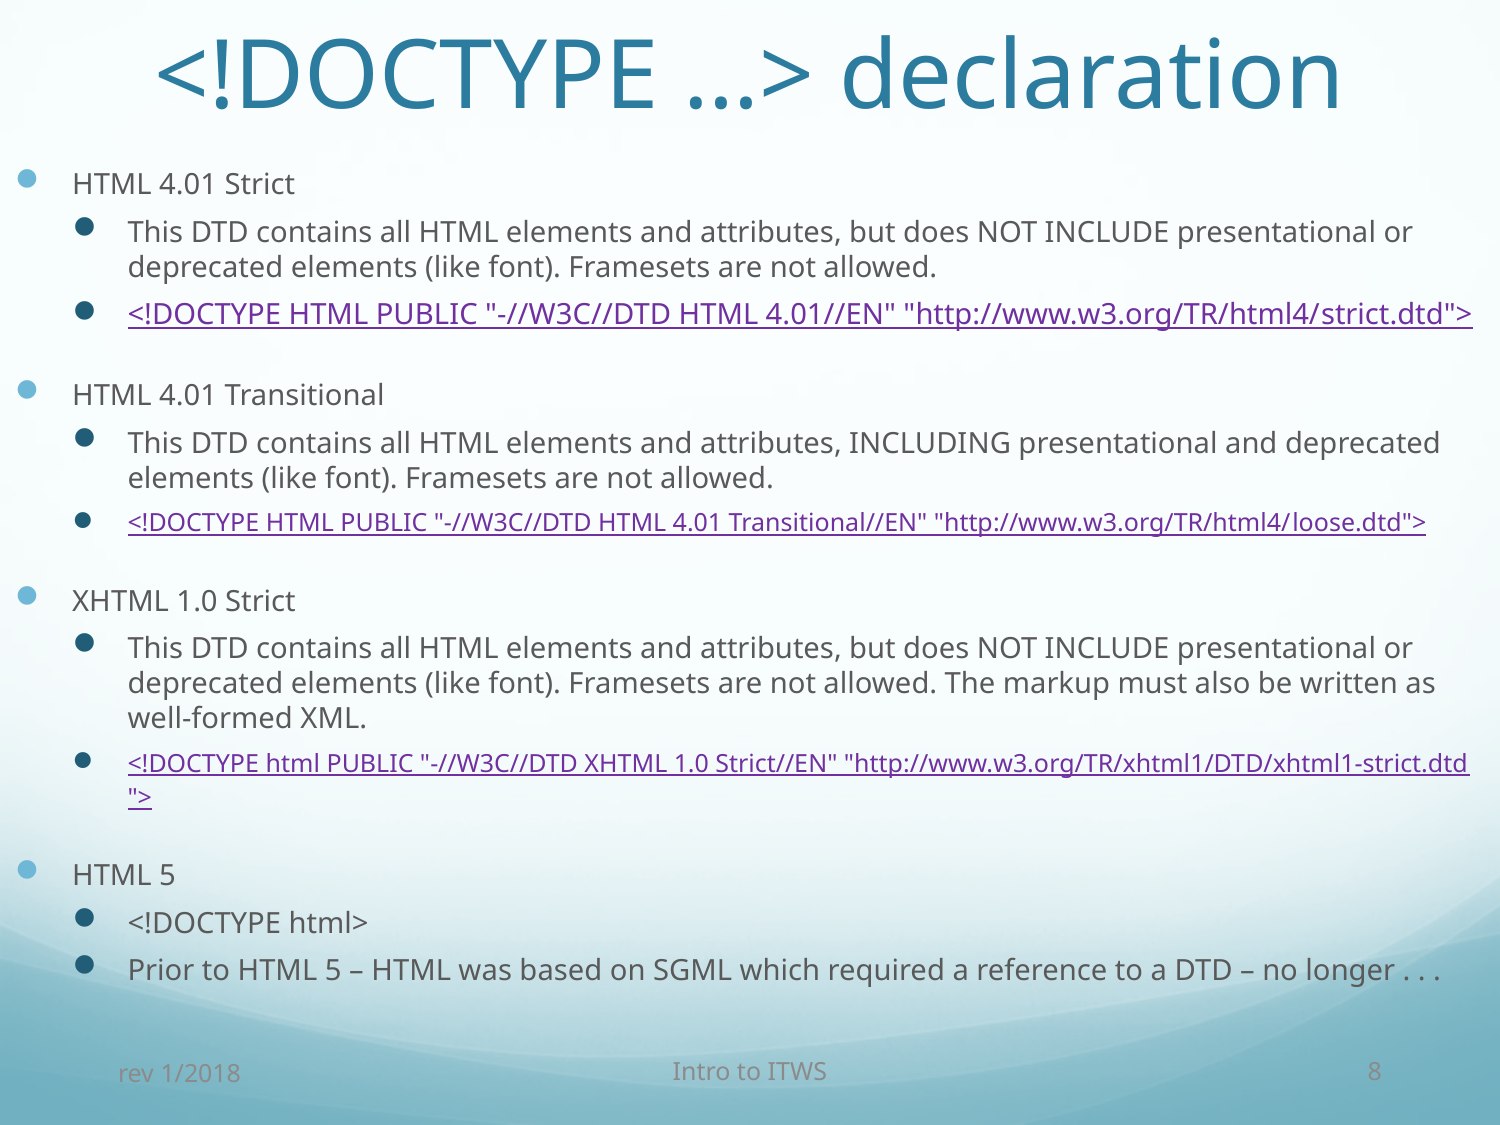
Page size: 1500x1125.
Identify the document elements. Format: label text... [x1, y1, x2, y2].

title <!DOCTYPE …> declaration [89, 17, 1410, 136]
footer Intro to ITWS [571, 1042, 929, 1103]
slide_number rev 1/2018 [103, 1042, 507, 1103]
list HTML 4.01 Strict This DTD contains all HTML elements and attributes, but does NOT INCLUDE presentational or deprecated elements (like font). Framesets are not allowed. <!DOCTYPE HTML PUBLIC "-//W3C//DTD HTML 4.01//EN" "http://www.w3.org/TR/html4/strict.dtd"> HTML 4.01 Transitional This DTD contains all HTML elements and attributes, INCLUDING presentational and deprecated elements (like font). Framesets are not allowed. <!DOCTYPE HTML PUBLIC "-//W3C//DTD HTML 4.01 Transitional//EN" "http://www.w3.org/TR/html4/loose.dtd"> XHTML 1.0 Strict This DTD contains all HTML elements and attributes, but does NOT INCLUDE presentational or deprecated elements (like font). Framesets are not allowed. The markup must also be written as well-formed XML. <!DOCTYPE html PUBLIC "-//W3C//DTD XHTML 1.0 Strict//EN" "http://www.w3.org/TR/xhtml1/DTD/xhtml1-strict.dtd"> HTML 5 <!DOCTYPE html> Prior to HTML 5 – HTML was based on SGML which required a reference to a DTD – no longer . . . [0, 157, 1500, 871]
slide_number 8 [993, 1042, 1397, 1103]
